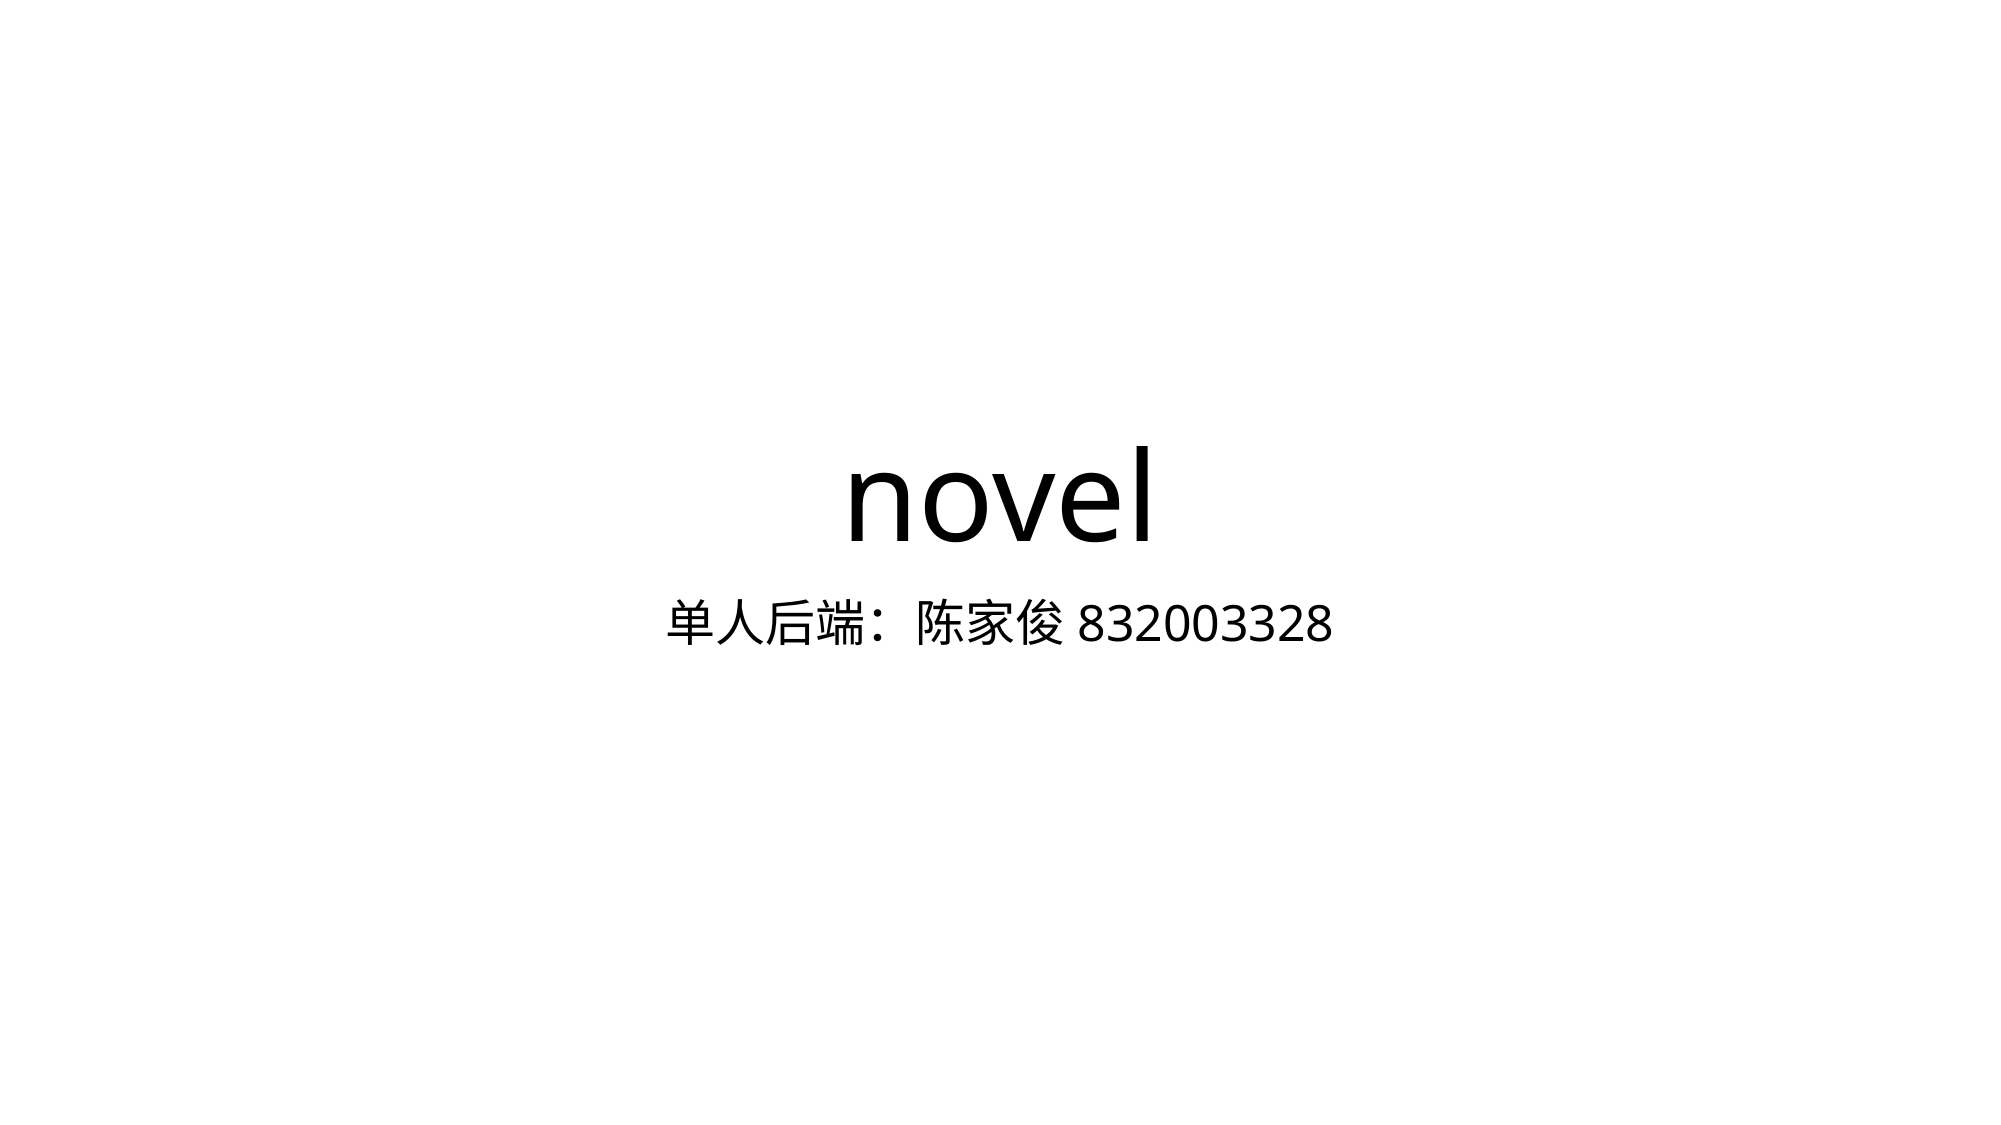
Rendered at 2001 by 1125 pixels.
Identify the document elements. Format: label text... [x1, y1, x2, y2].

title novel [249, 184, 1750, 576]
subtitle 单人后端：陈家俊832003328 [249, 590, 1750, 863]
